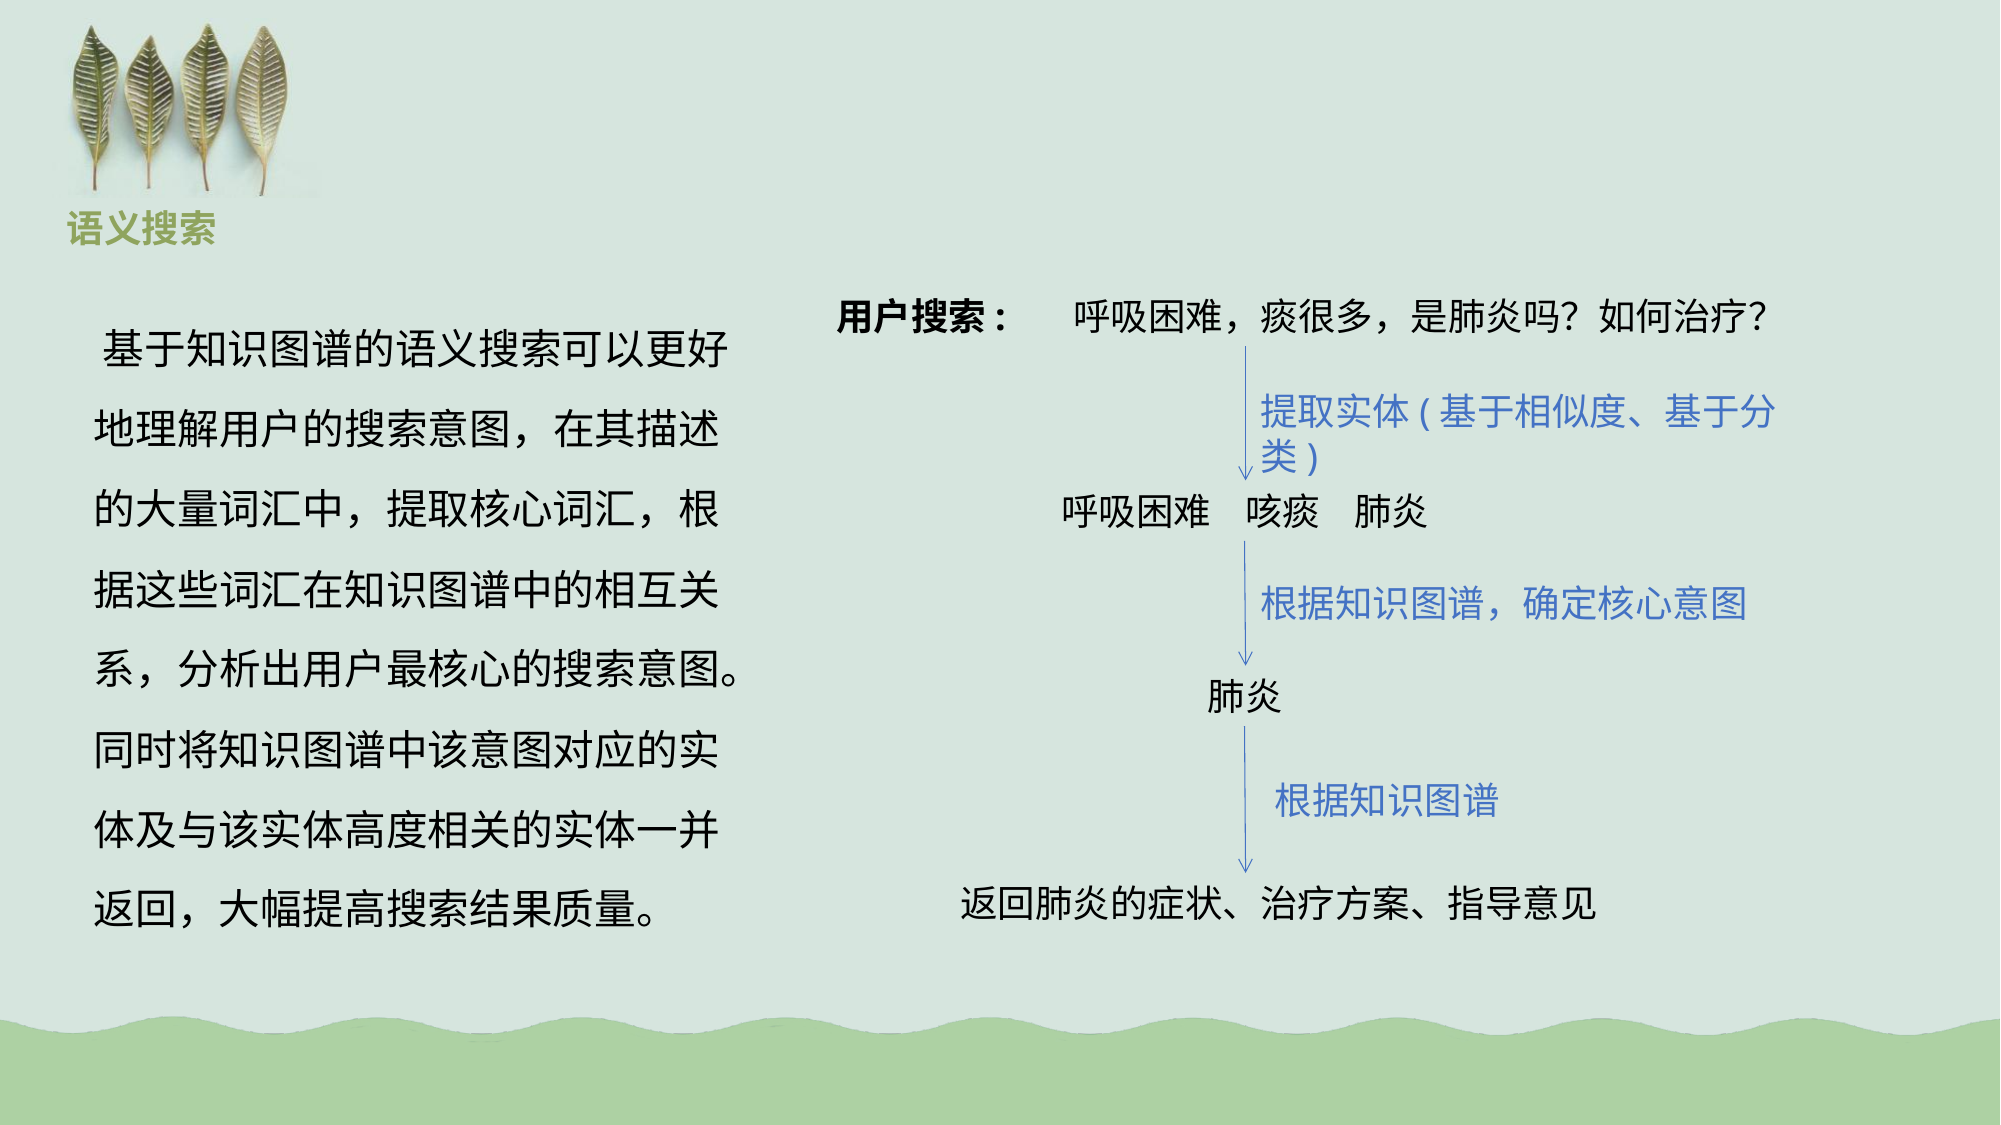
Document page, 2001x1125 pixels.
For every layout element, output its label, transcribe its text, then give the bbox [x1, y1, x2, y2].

text_box 肺炎 [1193, 665, 1298, 726]
text_box 返回肺炎的症状、治疗方案、指导意见 [945, 873, 1613, 933]
text_box 呼吸困难 咳痰 肺炎 [1046, 480, 1445, 541]
text_box 语义搜索 [52, 198, 232, 258]
text_box 根据知识图谱 [1259, 769, 1863, 830]
text_box ​基于知识图谱的语义搜索可以更好地理解用户的搜索意图，在其描述的大量词汇中，提取核心词汇，根据这些词汇在知识图谱中的相互关系，分析出用户最核心的搜索意图。同时将知识图谱中该意图对应的实体及与该实体高度相关的实体一并返回，大幅提高搜索结果质量。 [79, 285, 752, 941]
text_box 根据知识图谱，确定核心意图 [1246, 572, 1849, 633]
text_box 提取实体(基于相似度、基于分类) [1246, 380, 1849, 486]
picture [51, 18, 322, 198]
text_box 用户搜索: 呼吸困难，痰很多，是肺炎吗？如何治疗？ [821, 285, 1801, 346]
picture [0, 1007, 2000, 1125]
